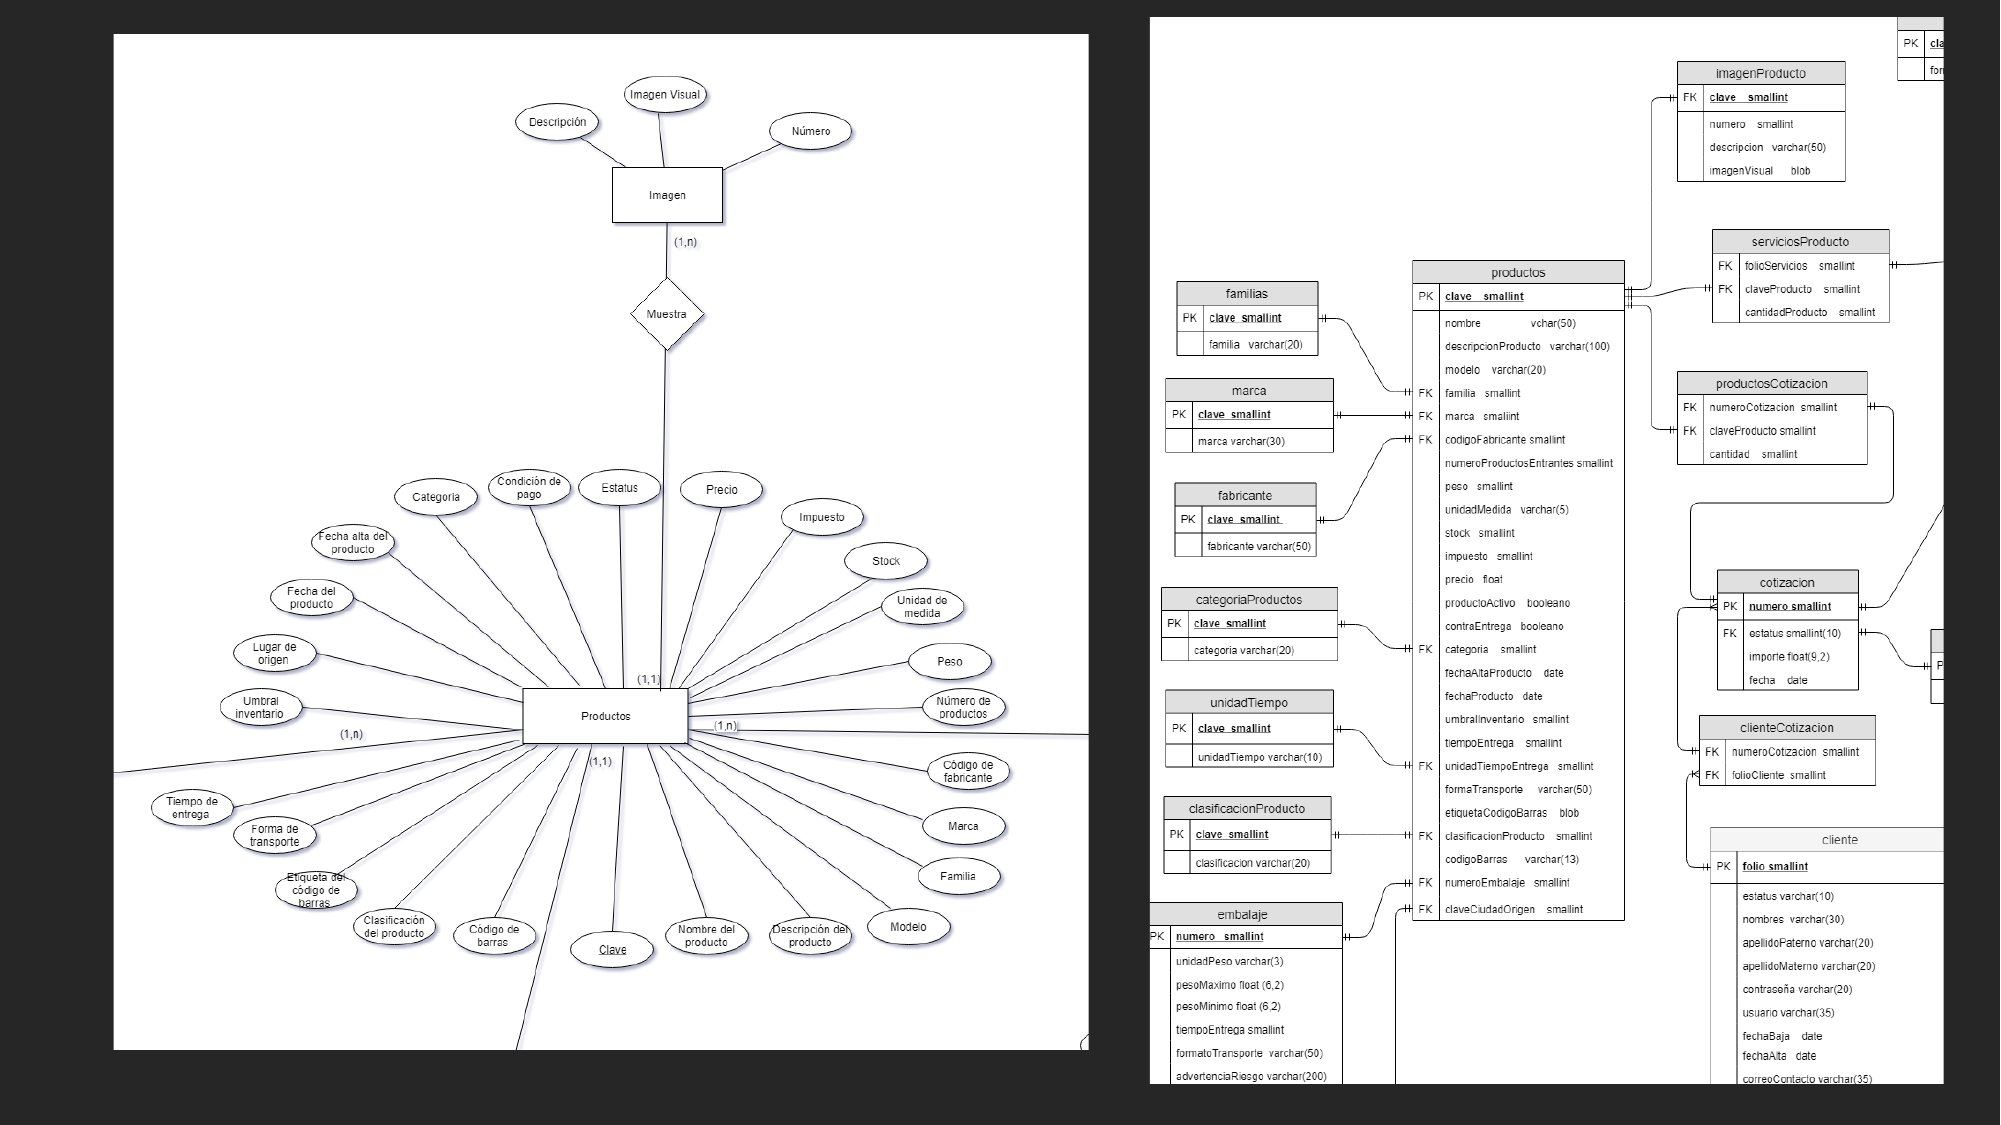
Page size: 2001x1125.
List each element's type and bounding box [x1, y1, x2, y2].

picture [1149, 17, 1944, 1084]
picture [113, 34, 1089, 1050]
